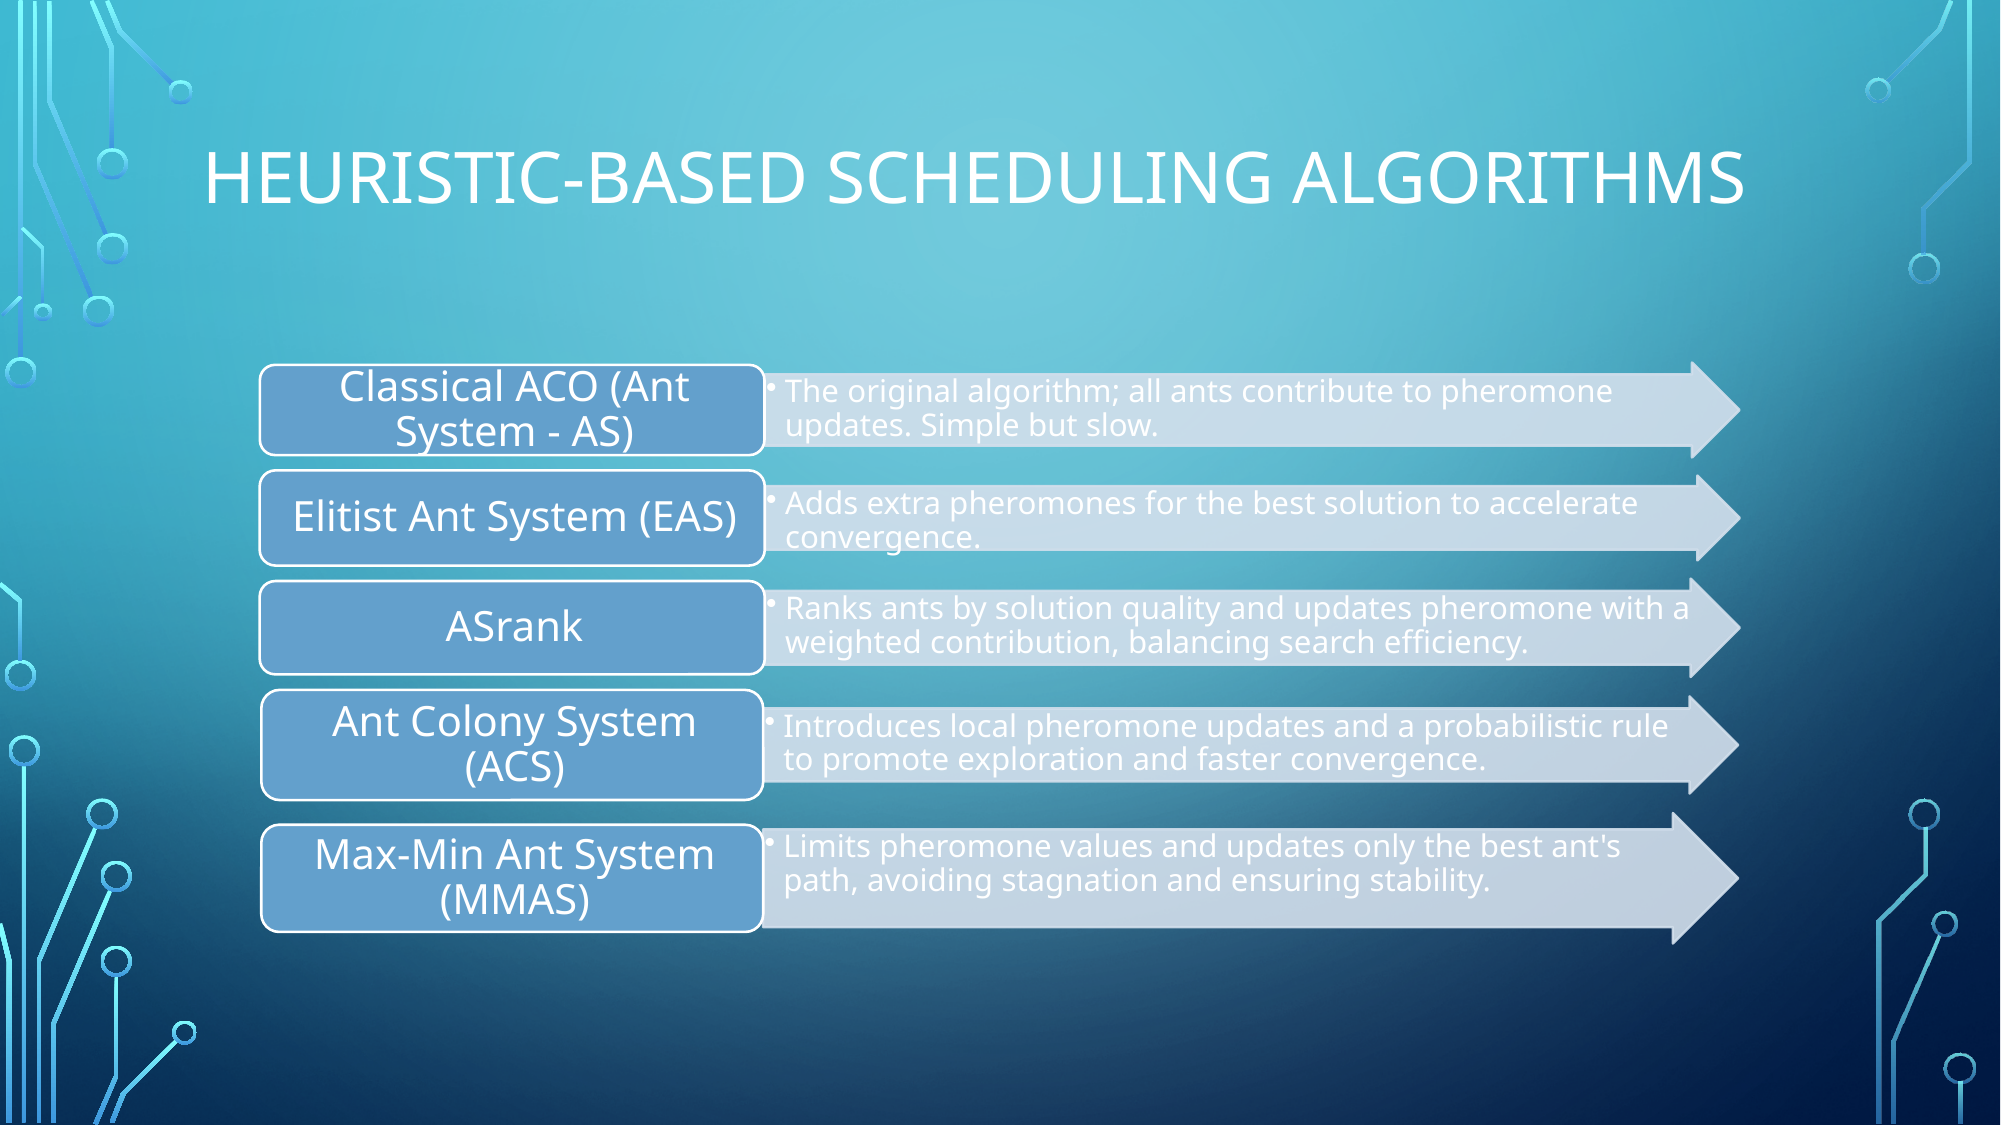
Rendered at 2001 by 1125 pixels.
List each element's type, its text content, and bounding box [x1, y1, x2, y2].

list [186, 362, 1813, 944]
title Heuristic-Based Scheduling Algorithms [187, 101, 1813, 344]
